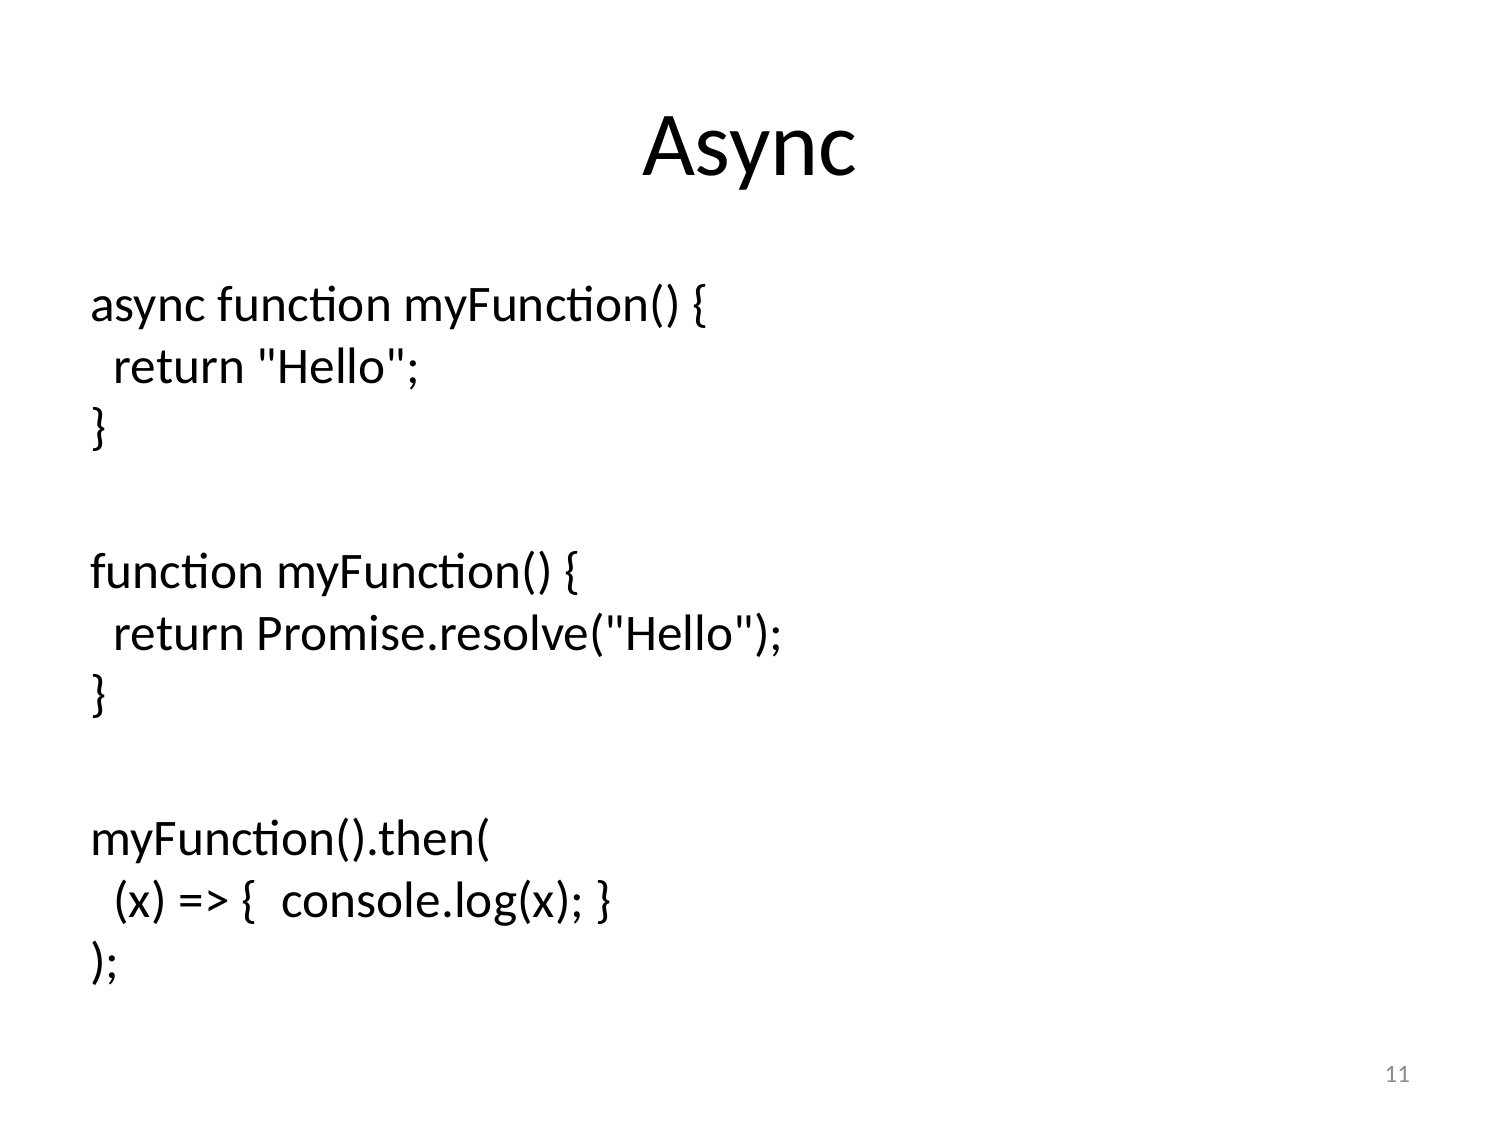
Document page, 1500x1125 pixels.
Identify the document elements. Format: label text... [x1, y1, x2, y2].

list async function myFunction() { return "Hello"; } function myFunction() { return Promise.resolve("Hello"); } myFunction().then( (x) => { console.log(x); } ); [75, 262, 1425, 1005]
slide_number 11 [1074, 1042, 1425, 1103]
title Async [75, 45, 1425, 233]
